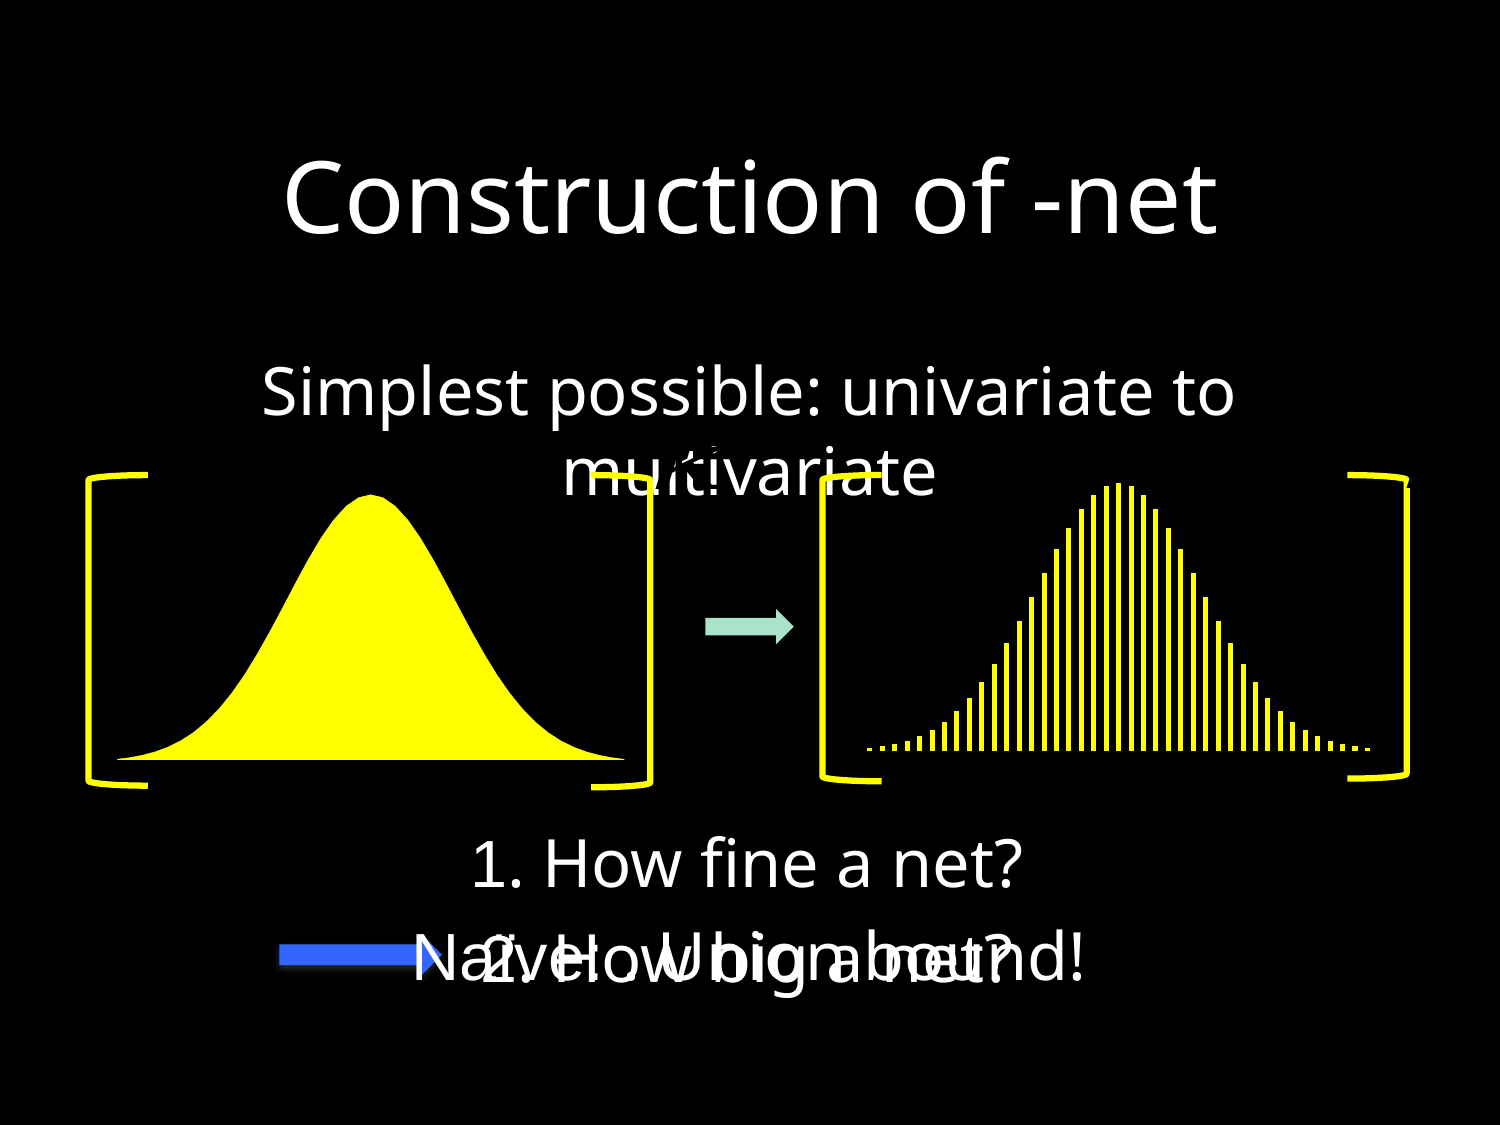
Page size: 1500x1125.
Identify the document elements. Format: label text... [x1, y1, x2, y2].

list Simplest possible: univariate to multivariate [112, 341, 1388, 557]
text_box [280, 945, 416, 965]
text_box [41, 410, 732, 812]
text_box [428, 941, 441, 958]
chart [789, 400, 1452, 802]
text_box [737, 608, 784, 645]
text_box [422, 942, 435, 974]
text_box 2. How big a net? [465, 908, 1029, 1004]
text_box 1. How fine a net? [455, 813, 1039, 908]
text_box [822, 474, 1407, 782]
